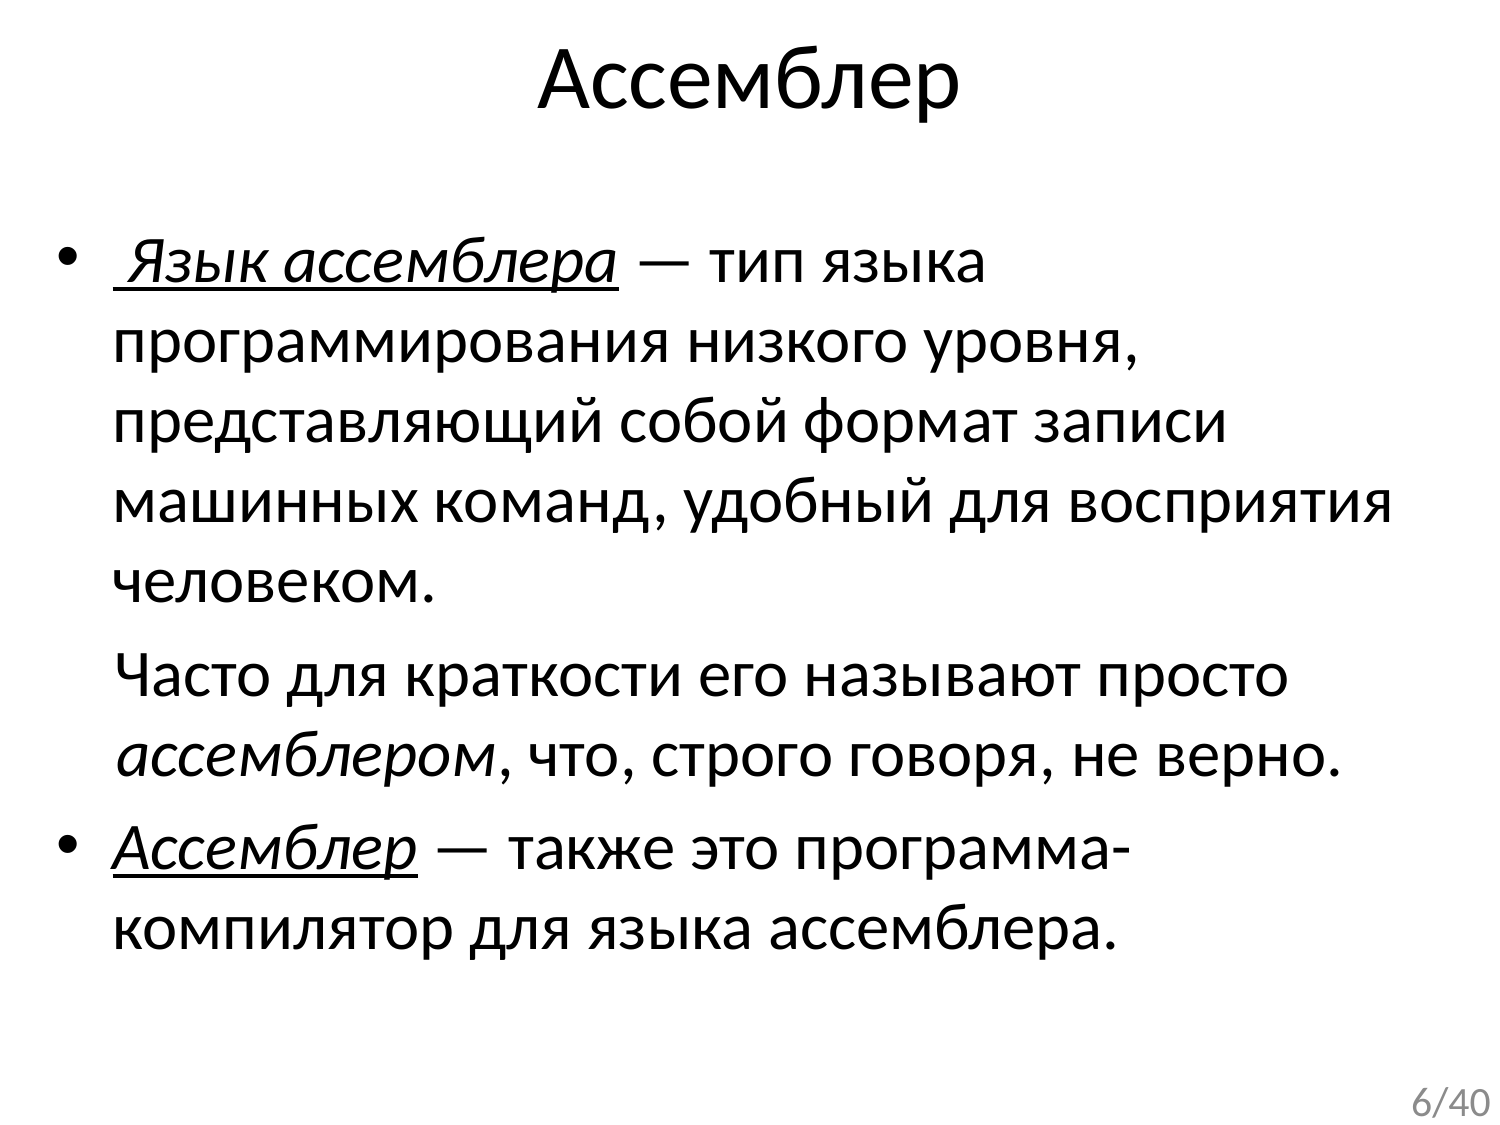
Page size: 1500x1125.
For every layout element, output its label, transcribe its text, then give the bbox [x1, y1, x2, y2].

slide_number 6/40 [1156, 1069, 1500, 1125]
list Язык ассемблера — тип языка программирования низкого уровня, представляющий собой формат записи машинных команд, удобный для восприятия человеком. Часто для краткости его называют просто ассемблером, что, строго говоря, не верно. Ассемблер — также это программа-компилятор для языка ассемблера. [41, 208, 1459, 1035]
title Ассемблер [41, 8, 1459, 197]
